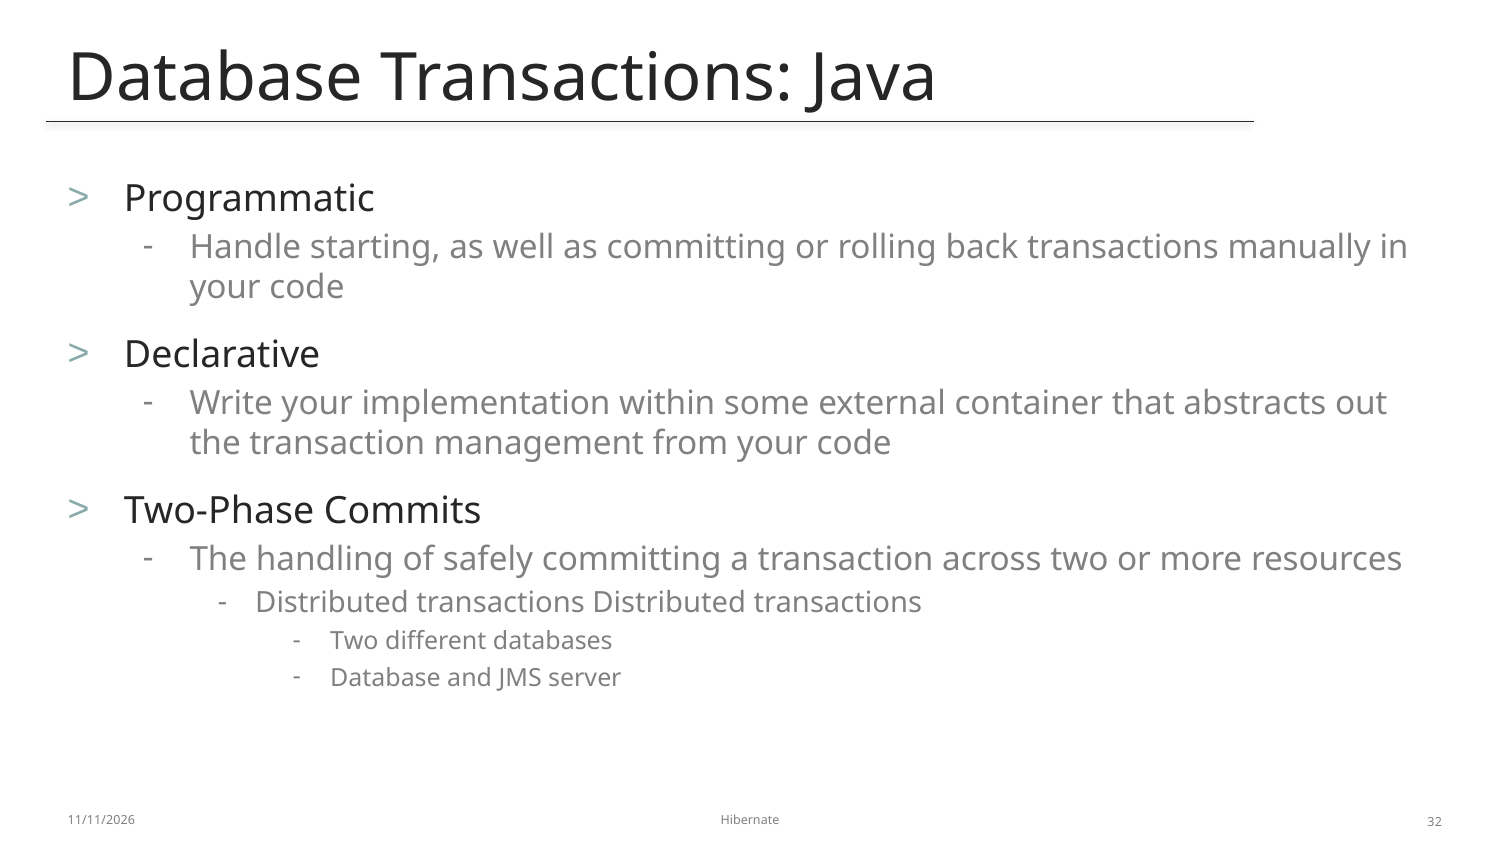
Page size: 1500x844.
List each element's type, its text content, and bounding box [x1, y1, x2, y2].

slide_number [52, 798, 403, 844]
footer Hibernate [512, 798, 988, 844]
list Programmatic Handle starting, as well as committing or rolling back transactions manually in your code Declarative Write your implementation within some external container that abstracts out the transaction management from your code Two-Phase Commits The handling of safely committing a transaction across two or more resources Distributed transactions Distributed transactions Two different databases Database and JMS server [52, 158, 1457, 757]
slide_number 32 [1106, 802, 1457, 844]
title Database Transactions: Java [52, 32, 1388, 122]
